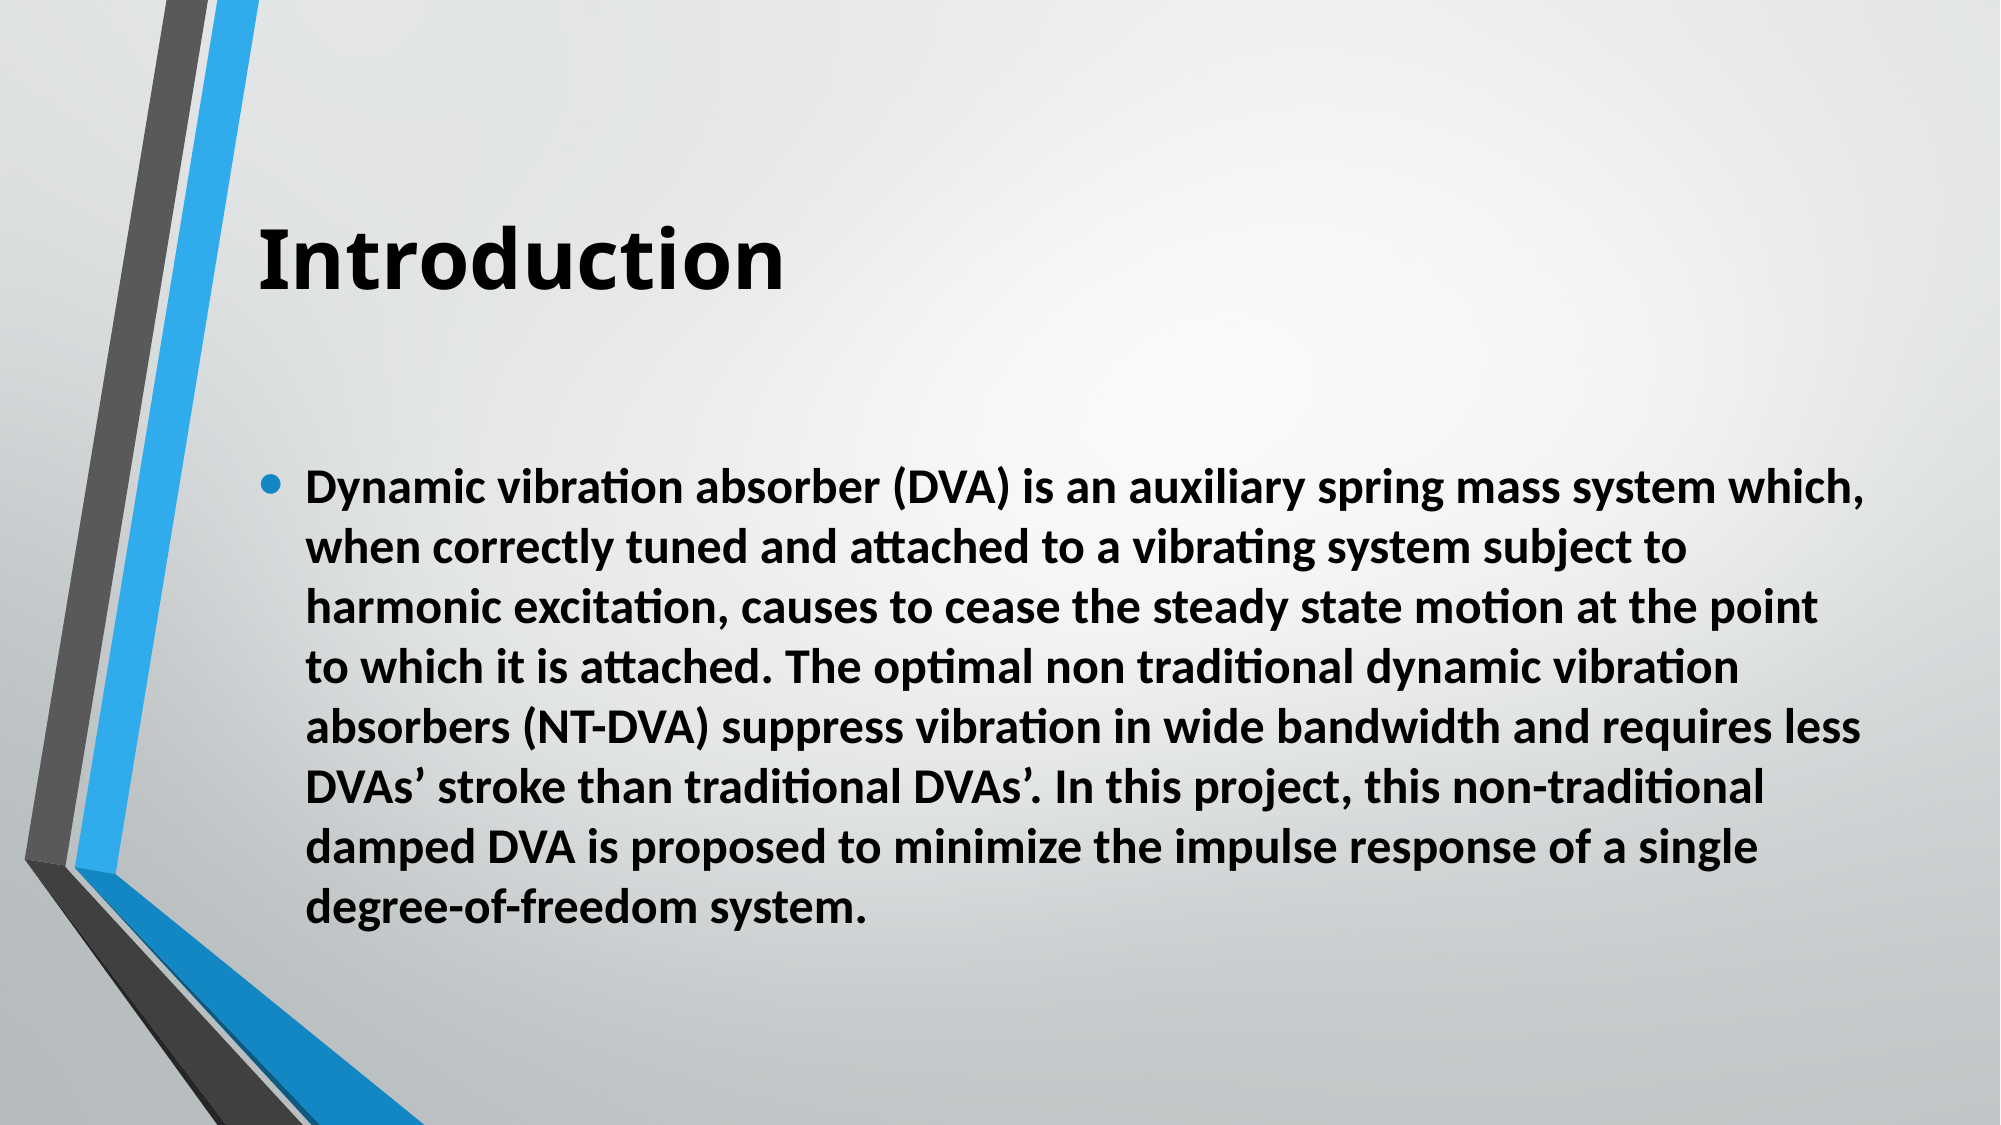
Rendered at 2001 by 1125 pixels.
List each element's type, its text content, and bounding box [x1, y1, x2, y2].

list Dynamic vibration absorber (DVA) is an auxiliary spring mass system which, when correctly tuned and attached to a vibrating system subject to harmonic excitation, causes to cease the steady state motion at the point to which it is attached. The optimal non traditional dynamic vibration absorbers (NT-DVA) suppress vibration in wide bandwidth and requires less DVAs’ stroke than traditional DVAs’. In this project, this non-traditional damped DVA is proposed to minimize the impulse response of a single degree-of-freedom system. [243, 437, 1887, 950]
title Introduction [243, 112, 1887, 400]
